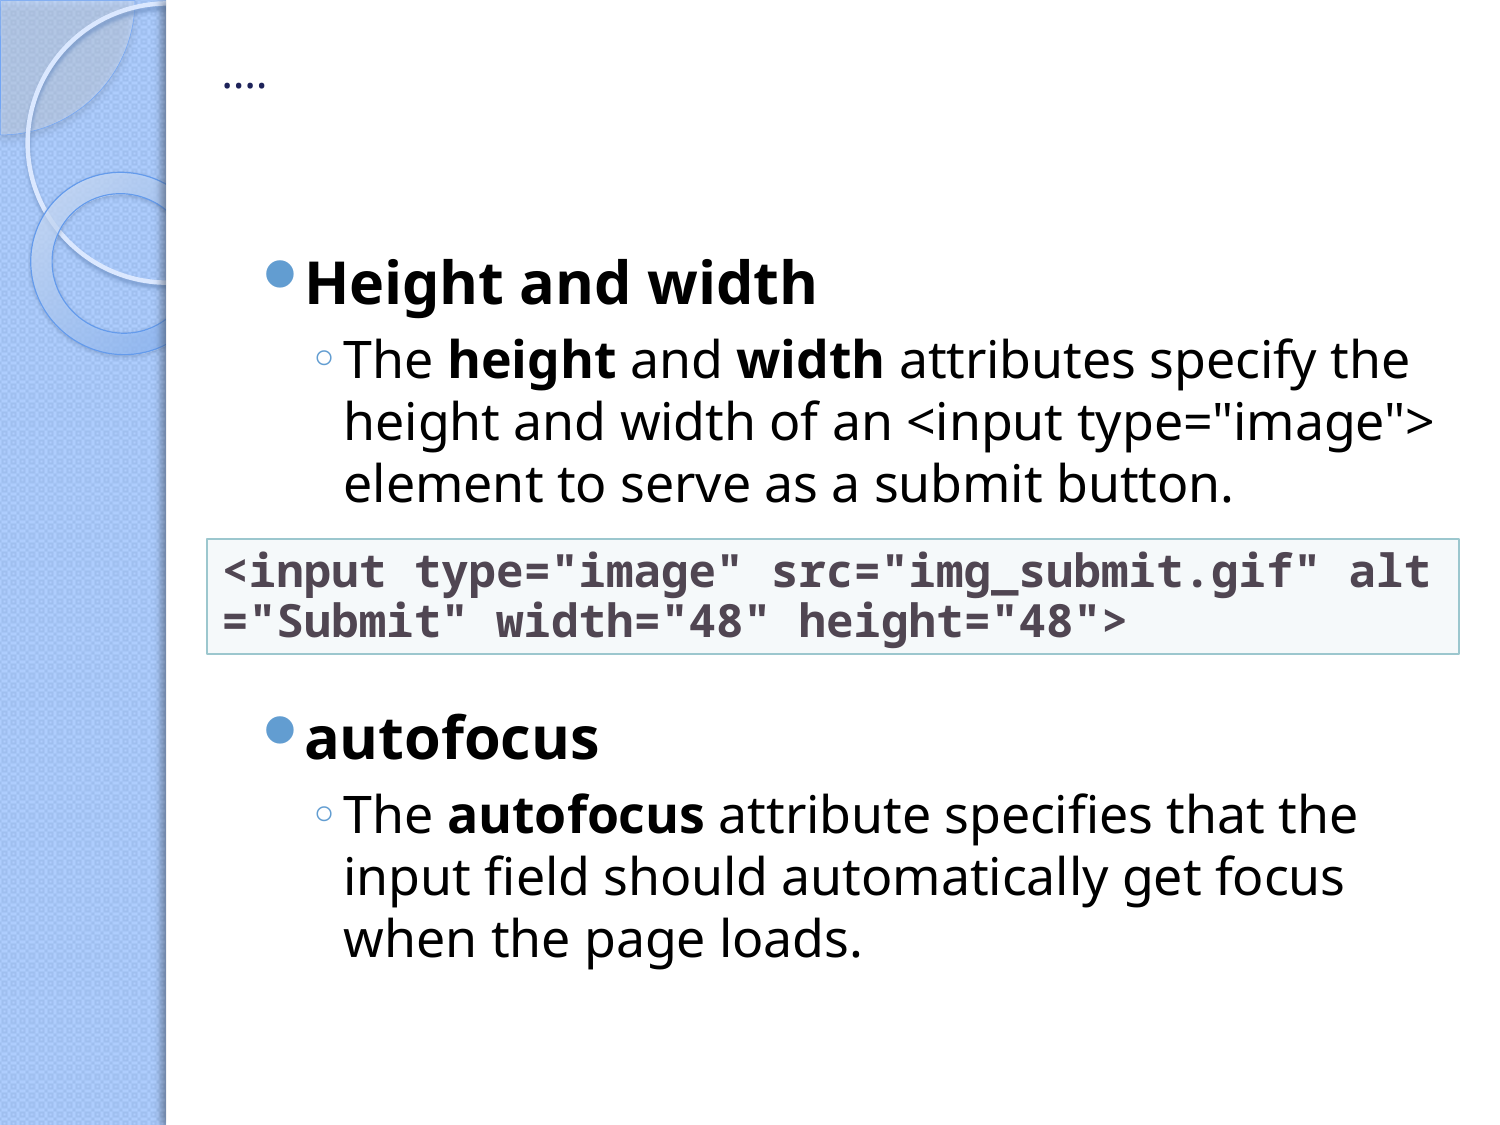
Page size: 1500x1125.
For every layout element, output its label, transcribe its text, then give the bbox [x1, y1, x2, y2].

list Height and width The height and width attributes specify the height and width of an <input type="image"> element to serve as a submit button. autofocus The autofocus attribute specifies that the input field should automatically get focus when the page loads. [235, 237, 1466, 1025]
text_box <input type="image" src="img_submit.gif" alt="Submit" width="48" height="48"> [206, 538, 1459, 654]
title …. [206, 37, 1437, 105]
